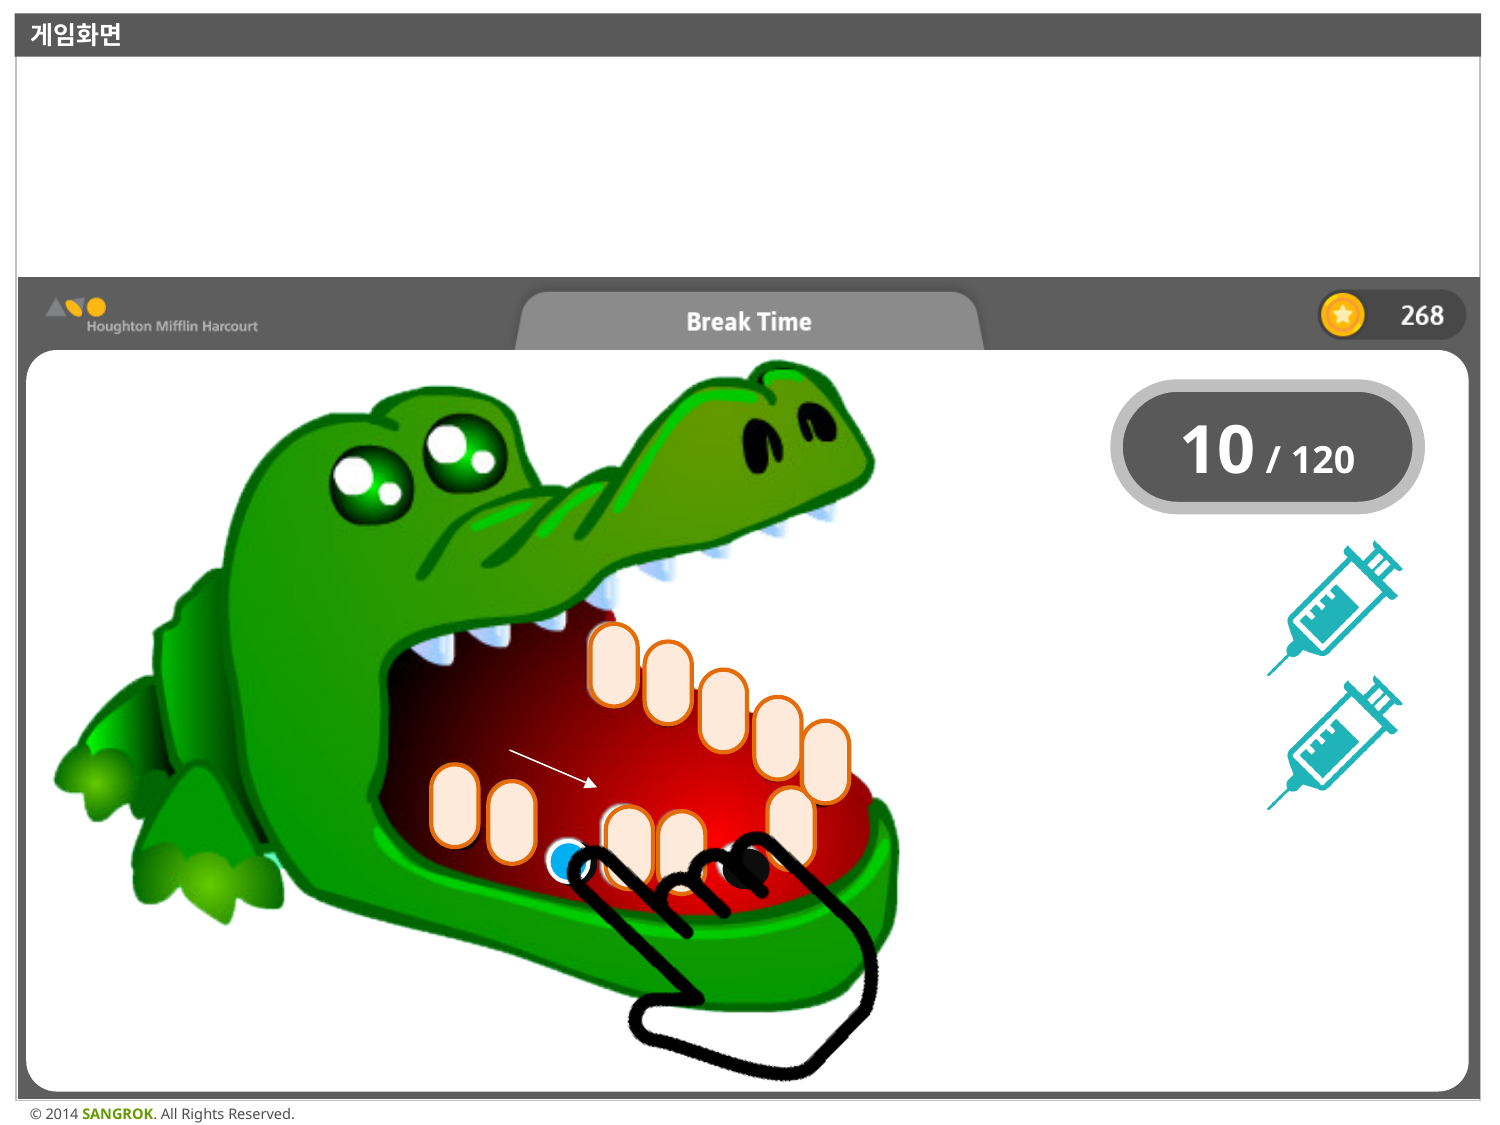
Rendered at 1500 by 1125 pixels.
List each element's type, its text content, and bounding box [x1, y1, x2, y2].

text_box [0, 0, 1500, 75]
picture [17, 277, 1480, 1125]
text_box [1267, 540, 1403, 811]
text_box 게임화면 [13, 13, 1481, 56]
text_box 10 / 120 [1114, 383, 1421, 511]
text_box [509, 749, 598, 788]
